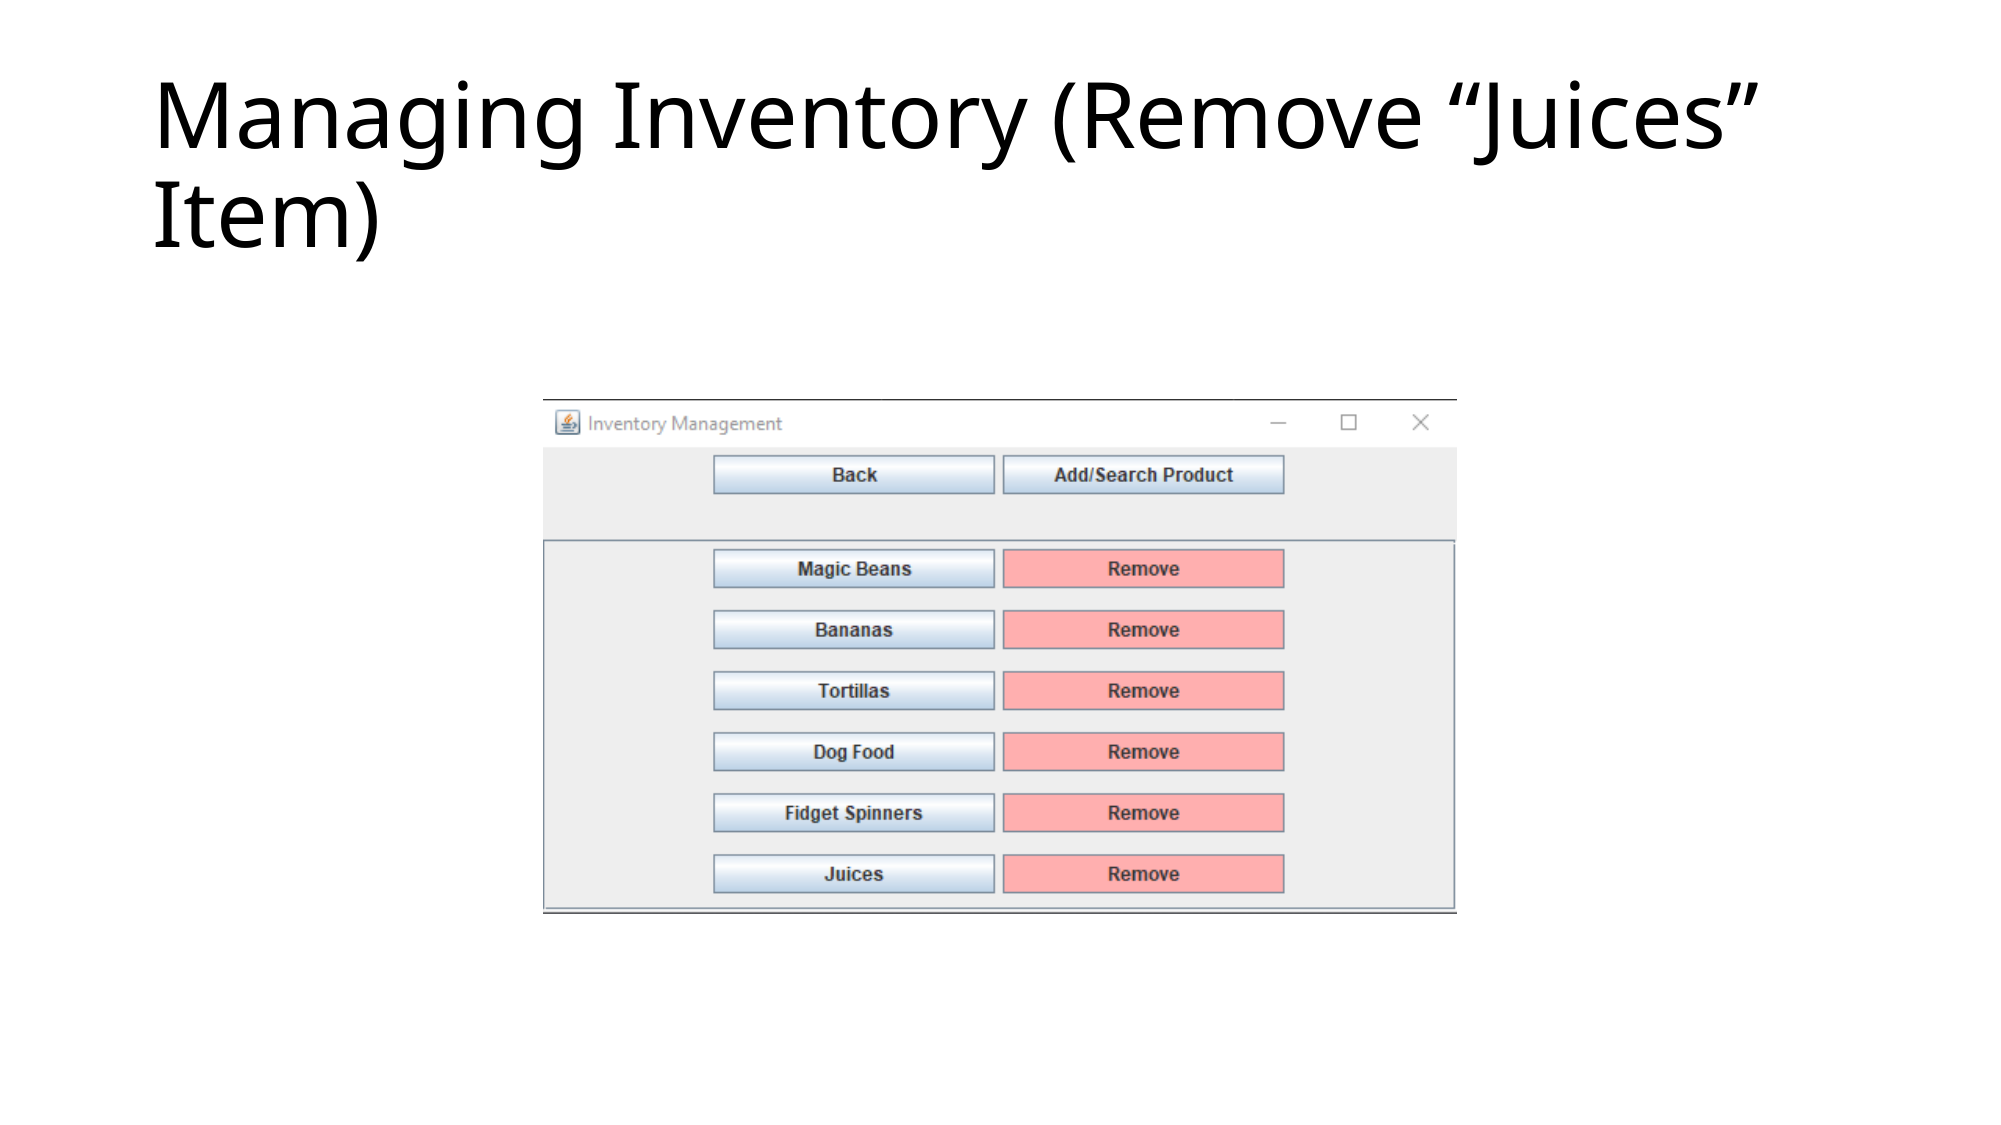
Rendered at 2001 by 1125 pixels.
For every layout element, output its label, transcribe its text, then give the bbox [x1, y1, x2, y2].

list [543, 399, 1457, 914]
title Managing Inventory (Remove “Juices” Item) [137, 59, 1863, 278]
